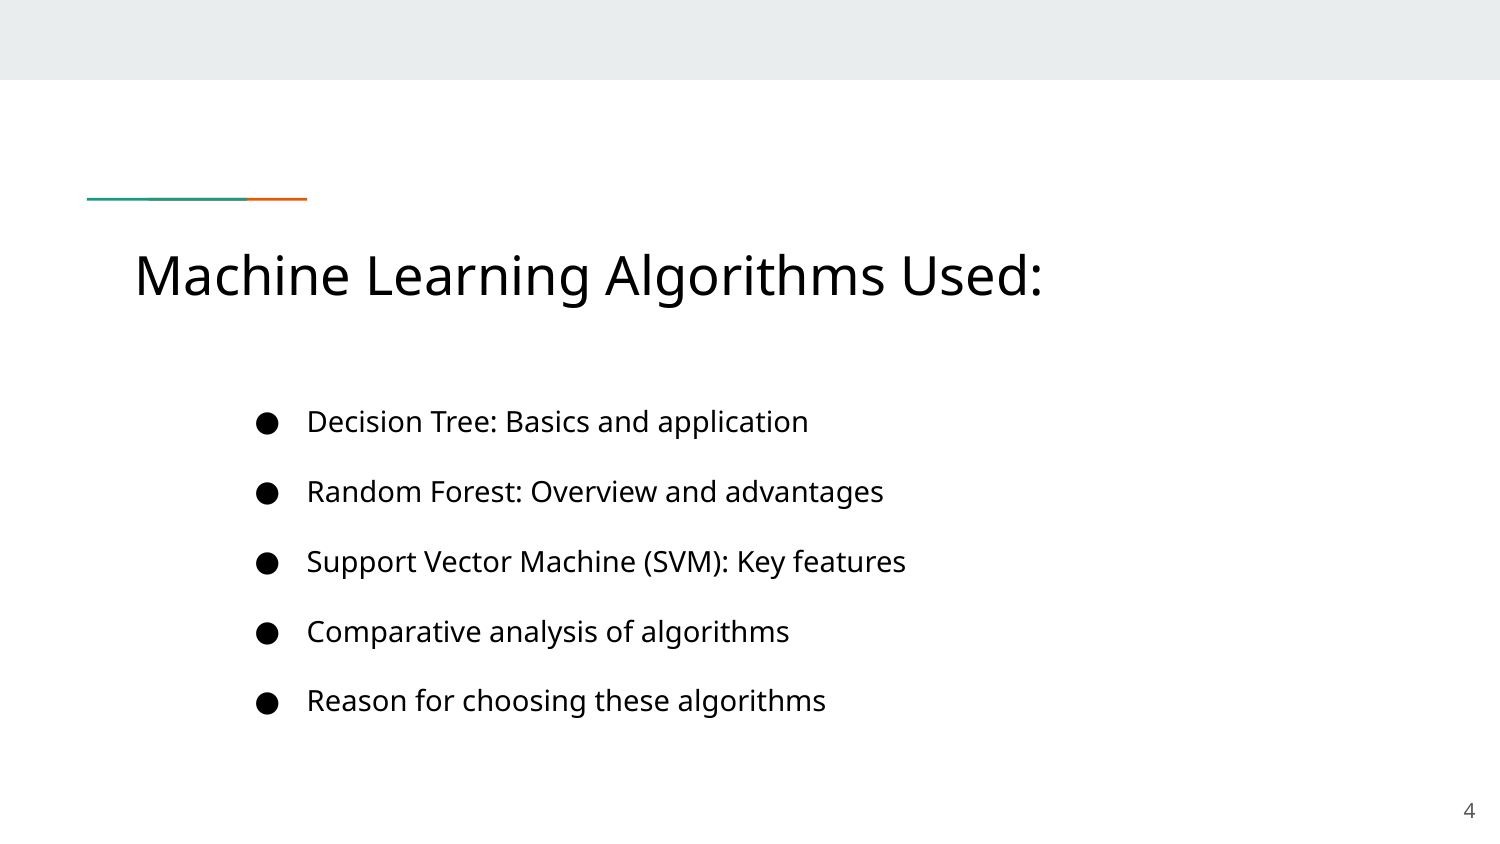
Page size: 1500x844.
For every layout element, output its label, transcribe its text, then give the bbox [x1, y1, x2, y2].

slide_number ‹#› [1400, 779, 1491, 844]
list Decision Tree: Basics and application Random Forest: Overview and advantages Support Vector Machine (SVM): Key features Comparative analysis of algorithms Reason for choosing these algorithms [216, 353, 1277, 725]
title Machine Learning Algorithms Used: [119, 216, 1381, 305]
